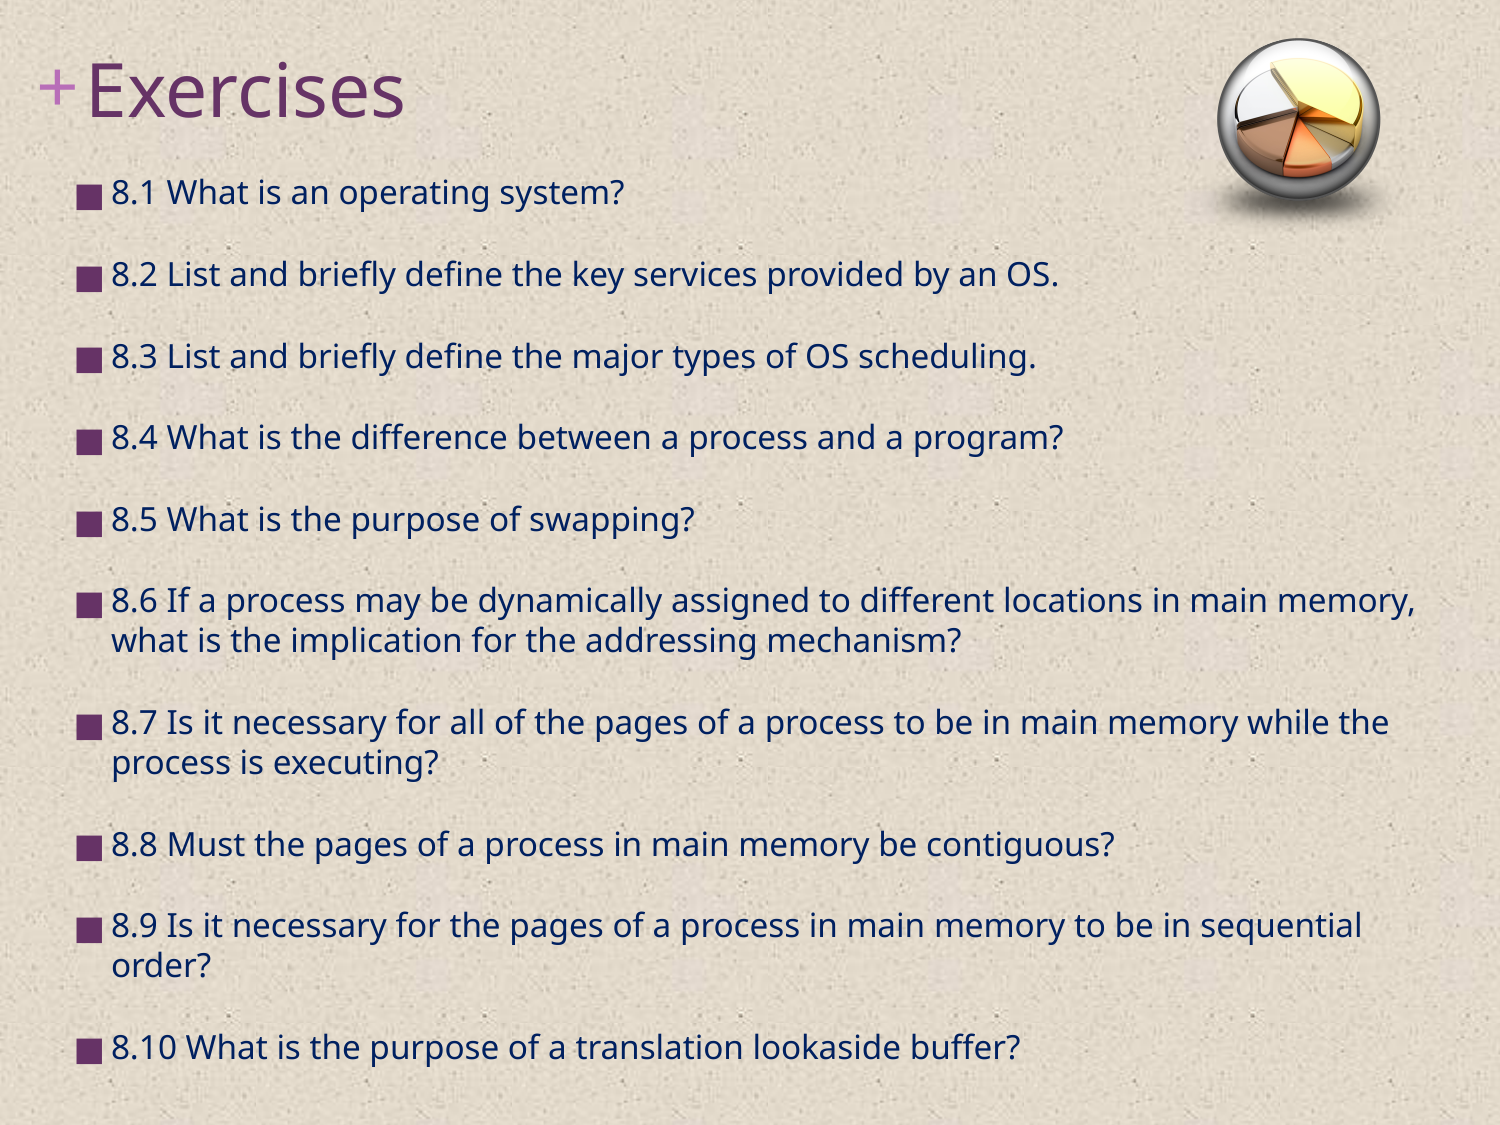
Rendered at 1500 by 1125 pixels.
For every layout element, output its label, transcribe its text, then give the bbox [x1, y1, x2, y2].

list 8.1 What is an operating system? 8.2 List and briefly define the key services provided by an OS. 8.3 List and briefly define the major types of OS scheduling. 8.4 What is the difference between a process and a program? 8.5 What is the purpose of swapping? 8.6 If a process may be dynamically assigned to different locations in main memory, what is the implication for the addressing mechanism? 8.7 Is it necessary for all of the pages of a process to be in main memory while the process is executing? 8.8 Must the pages of a process in main memory be contiguous? 8.9 Is it necessary for the pages of a process in main memory to be in sequential order? 8.10 What is the purpose of a translation lookaside buffer? [58, 164, 1465, 997]
text_box [1306, 39, 1463, 325]
picture [0, 0, 1500, 1125]
title Exercises [70, 35, 638, 164]
